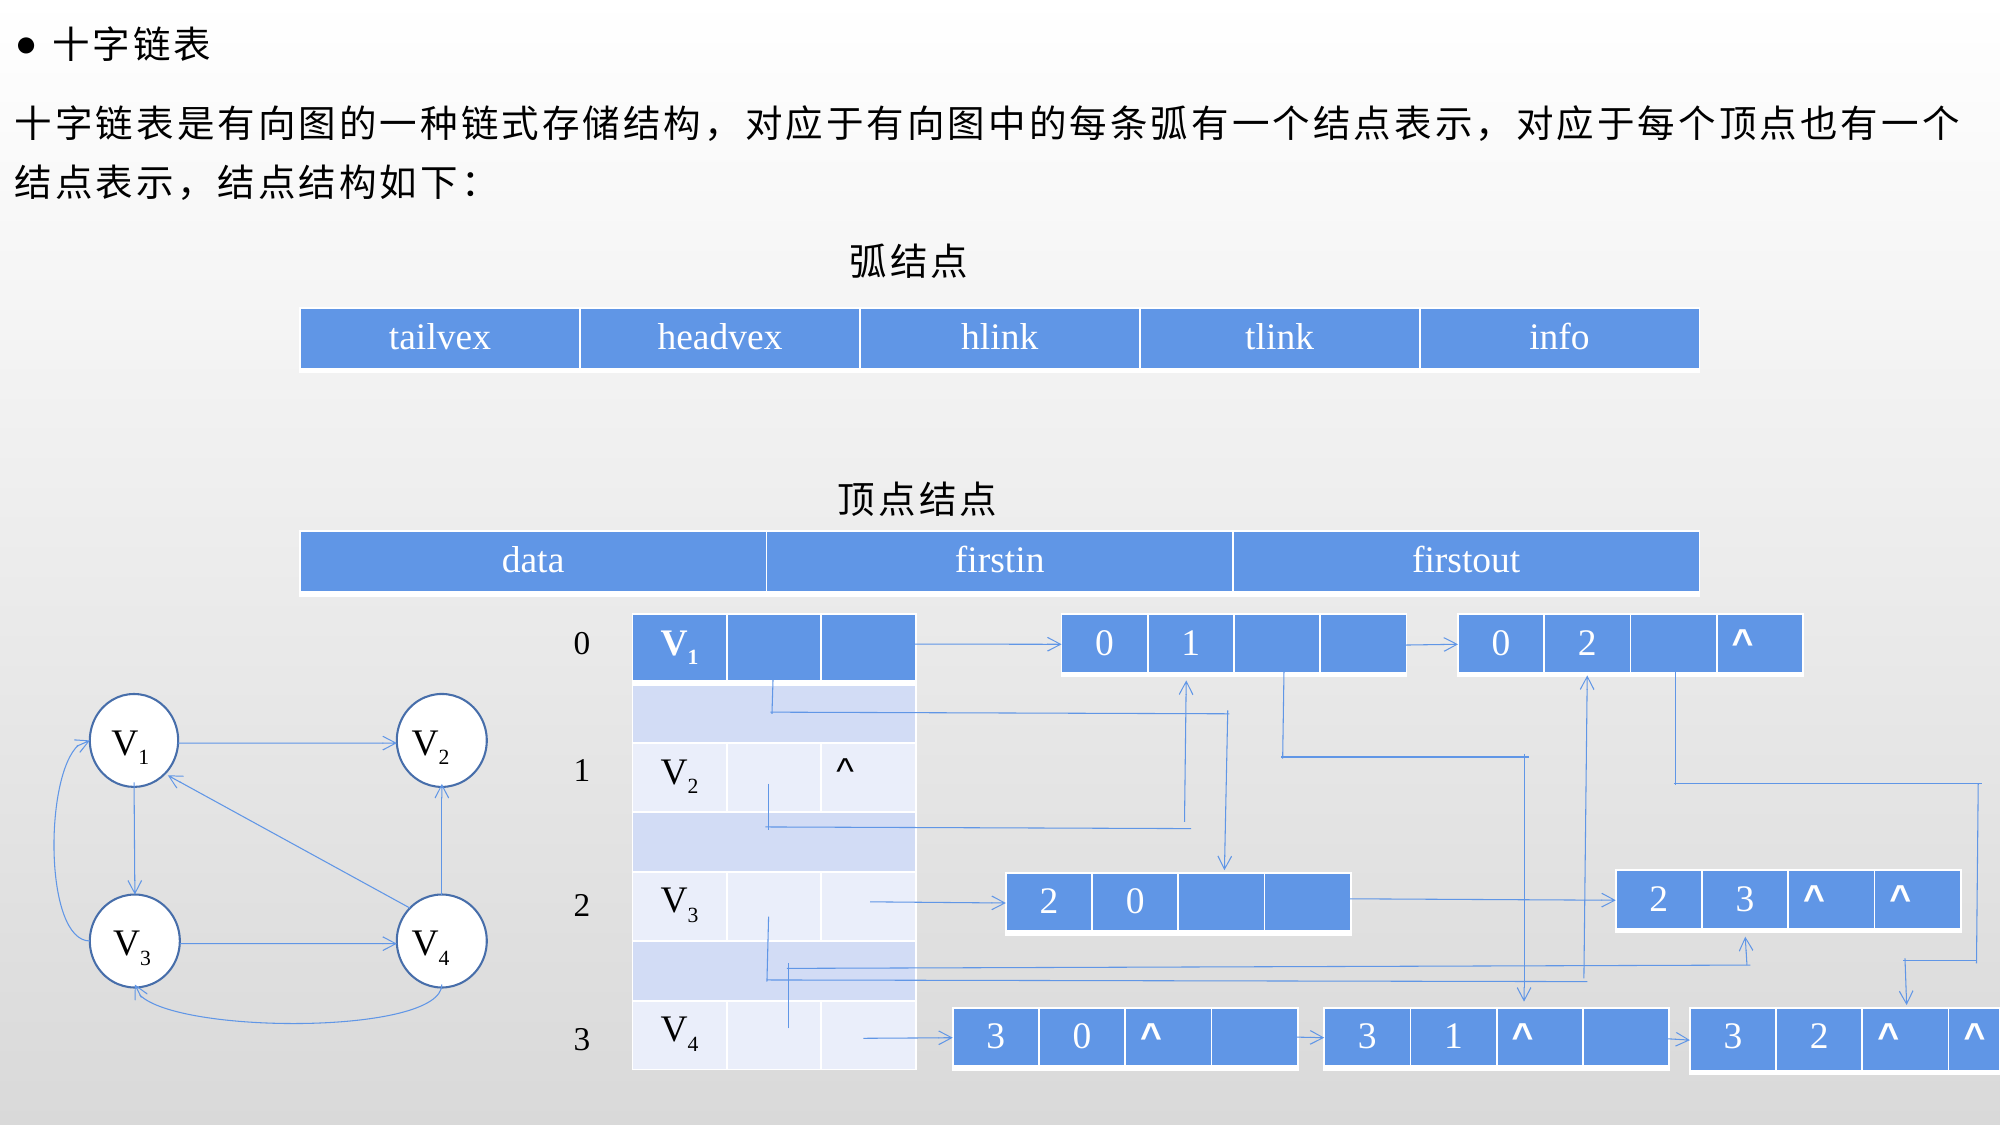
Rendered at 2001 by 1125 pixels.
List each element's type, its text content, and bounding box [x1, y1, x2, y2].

table_header 1 [1149, 615, 1233, 672]
table_header [822, 615, 915, 680]
table_cell 5 [442, 787, 447, 796]
text_box V3 [98, 910, 180, 977]
table_header 3 [1325, 1009, 1410, 1065]
table_cell [822, 873, 915, 940]
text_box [1224, 710, 1228, 871]
text_box [406, 692, 478, 710]
table_header 2 [1545, 615, 1630, 672]
table_header ^ [1875, 871, 1960, 928]
table_header headvex [581, 309, 859, 368]
text_box [406, 893, 477, 910]
table_header ^ [1718, 615, 1802, 672]
table_header [1321, 615, 1406, 672]
table_header [1212, 1009, 1297, 1065]
text_box [99, 893, 170, 910]
table_header 0 [1459, 615, 1543, 672]
text_box V2 [396, 710, 479, 776]
table_header info [1421, 309, 1699, 368]
table_header ^ [1126, 1009, 1211, 1065]
text_box 1 [558, 740, 608, 796]
table_header ^ [1863, 1009, 1948, 1070]
table_header tailvex [301, 309, 579, 368]
table_header ^ [1789, 871, 1874, 928]
text_box [411, 776, 473, 788]
table_header hlink [861, 309, 1139, 368]
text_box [167, 775, 411, 909]
text_box [99, 692, 169, 710]
text_box 3 [558, 1010, 608, 1065]
text_box [479, 712, 488, 769]
table_cell [728, 873, 820, 940]
table_cell [633, 942, 788, 1000]
table_cell [728, 744, 820, 811]
table_header tlink [1141, 309, 1419, 368]
text_box V1 [96, 710, 179, 777]
table_header [728, 615, 820, 680]
table_header V1 [633, 615, 726, 680]
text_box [1583, 901, 1588, 964]
table_header [1265, 874, 1350, 930]
text_box 2 [558, 875, 608, 930]
table_header 2 [1007, 874, 1091, 930]
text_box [786, 964, 1751, 969]
table_cell [728, 1002, 820, 1069]
table_header ^ [1498, 1009, 1582, 1065]
table_header firstout [1234, 532, 1699, 591]
table_cell [633, 686, 915, 742]
text_box [105, 777, 163, 788]
table_cell [769, 942, 915, 979]
table_cell V2 [633, 744, 726, 811]
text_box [1583, 675, 1588, 898]
table_header 3 [954, 1009, 1038, 1065]
text_box [411, 977, 472, 989]
text_box V4 [396, 910, 479, 977]
table_header 3 [1703, 871, 1787, 928]
table_header [1235, 615, 1319, 672]
table_header firstin [767, 532, 1232, 591]
table_header [1179, 874, 1264, 930]
table_cell V3 [633, 873, 726, 940]
table_header 2 [1777, 1009, 1861, 1070]
list 十字链表 十字链表是有向图的一种链式存储结构，对应于有向图中的每条弧有一个结点表示，对应于每个顶点也有一个结点表示，结点结构如下： 弧结点 顶点结点 [0, 0, 2000, 1125]
table_header 0 [1062, 615, 1147, 672]
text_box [1583, 969, 1588, 979]
table_cell [822, 1002, 915, 1069]
table_cell [789, 982, 915, 1000]
table_header [1584, 1009, 1668, 1065]
table_header data [301, 532, 766, 591]
table_header 0 [1040, 1009, 1124, 1065]
table_cell V4 [633, 1002, 726, 1069]
text_box [88, 912, 98, 970]
table_header 0 [1093, 874, 1177, 930]
text_box [104, 977, 165, 989]
table_header [1631, 615, 1716, 672]
table_cell [633, 813, 915, 871]
table_header 2 [1617, 871, 1701, 928]
table_header ^ [1949, 1009, 1999, 1070]
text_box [1632, 1036, 1690, 1041]
table_cell ^ [822, 744, 915, 811]
table_header 1 [1411, 1009, 1496, 1065]
text_box 0 [558, 614, 608, 669]
text_box [88, 714, 96, 767]
text_box [479, 913, 488, 969]
table_header 3 [1691, 1009, 1775, 1070]
